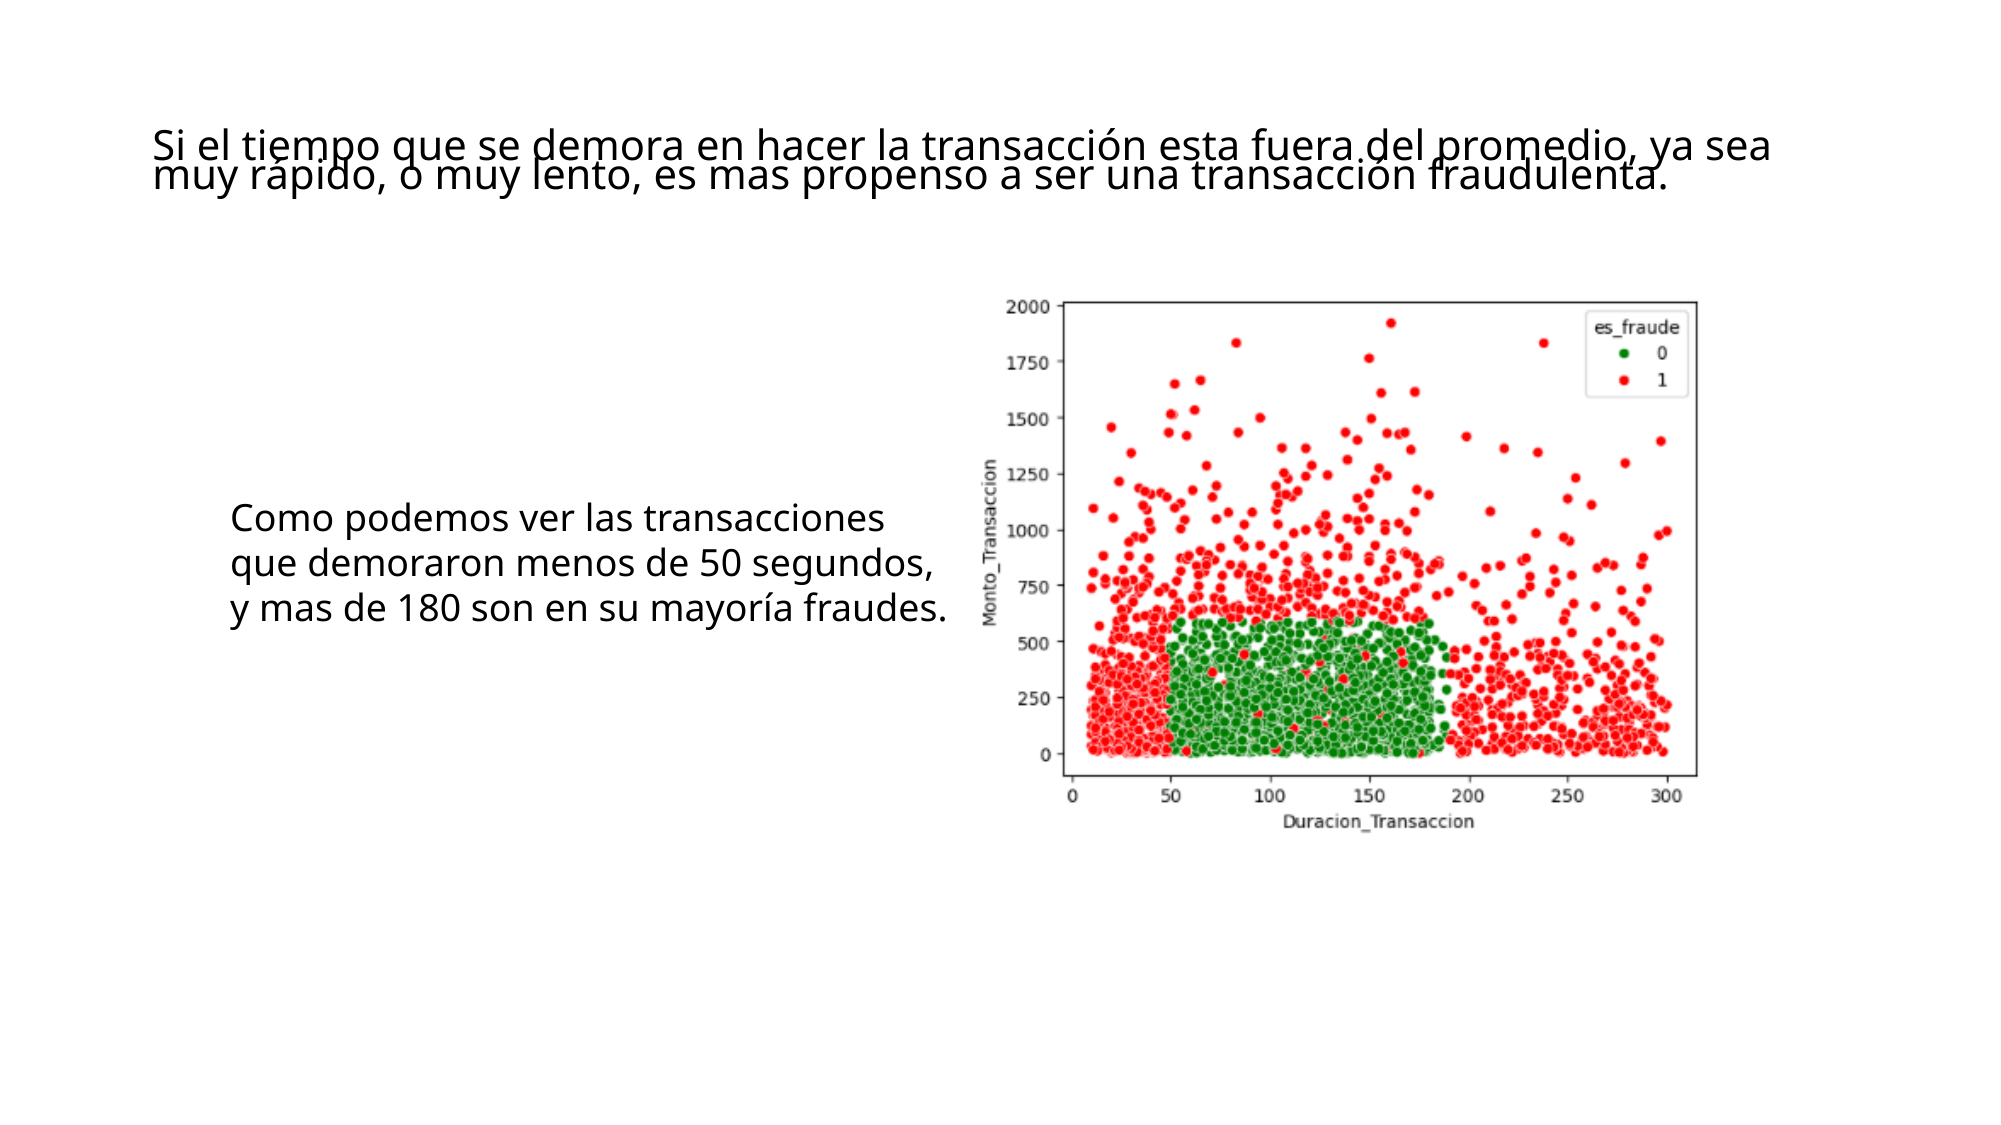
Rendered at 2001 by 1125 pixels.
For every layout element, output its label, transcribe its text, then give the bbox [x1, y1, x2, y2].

picture [972, 289, 1704, 836]
title Si el tiempo que se demora en hacer la transacción esta fuera del promedio, ya sea muy rápido, o muy lento, es mas propenso a ser una transacción fraudulenta. [137, 59, 1863, 278]
text_box Como podemos ver las transacciones que demoraron menos de 50 segundos, y mas de 180 son en su mayoría fraudes. [215, 486, 972, 637]
